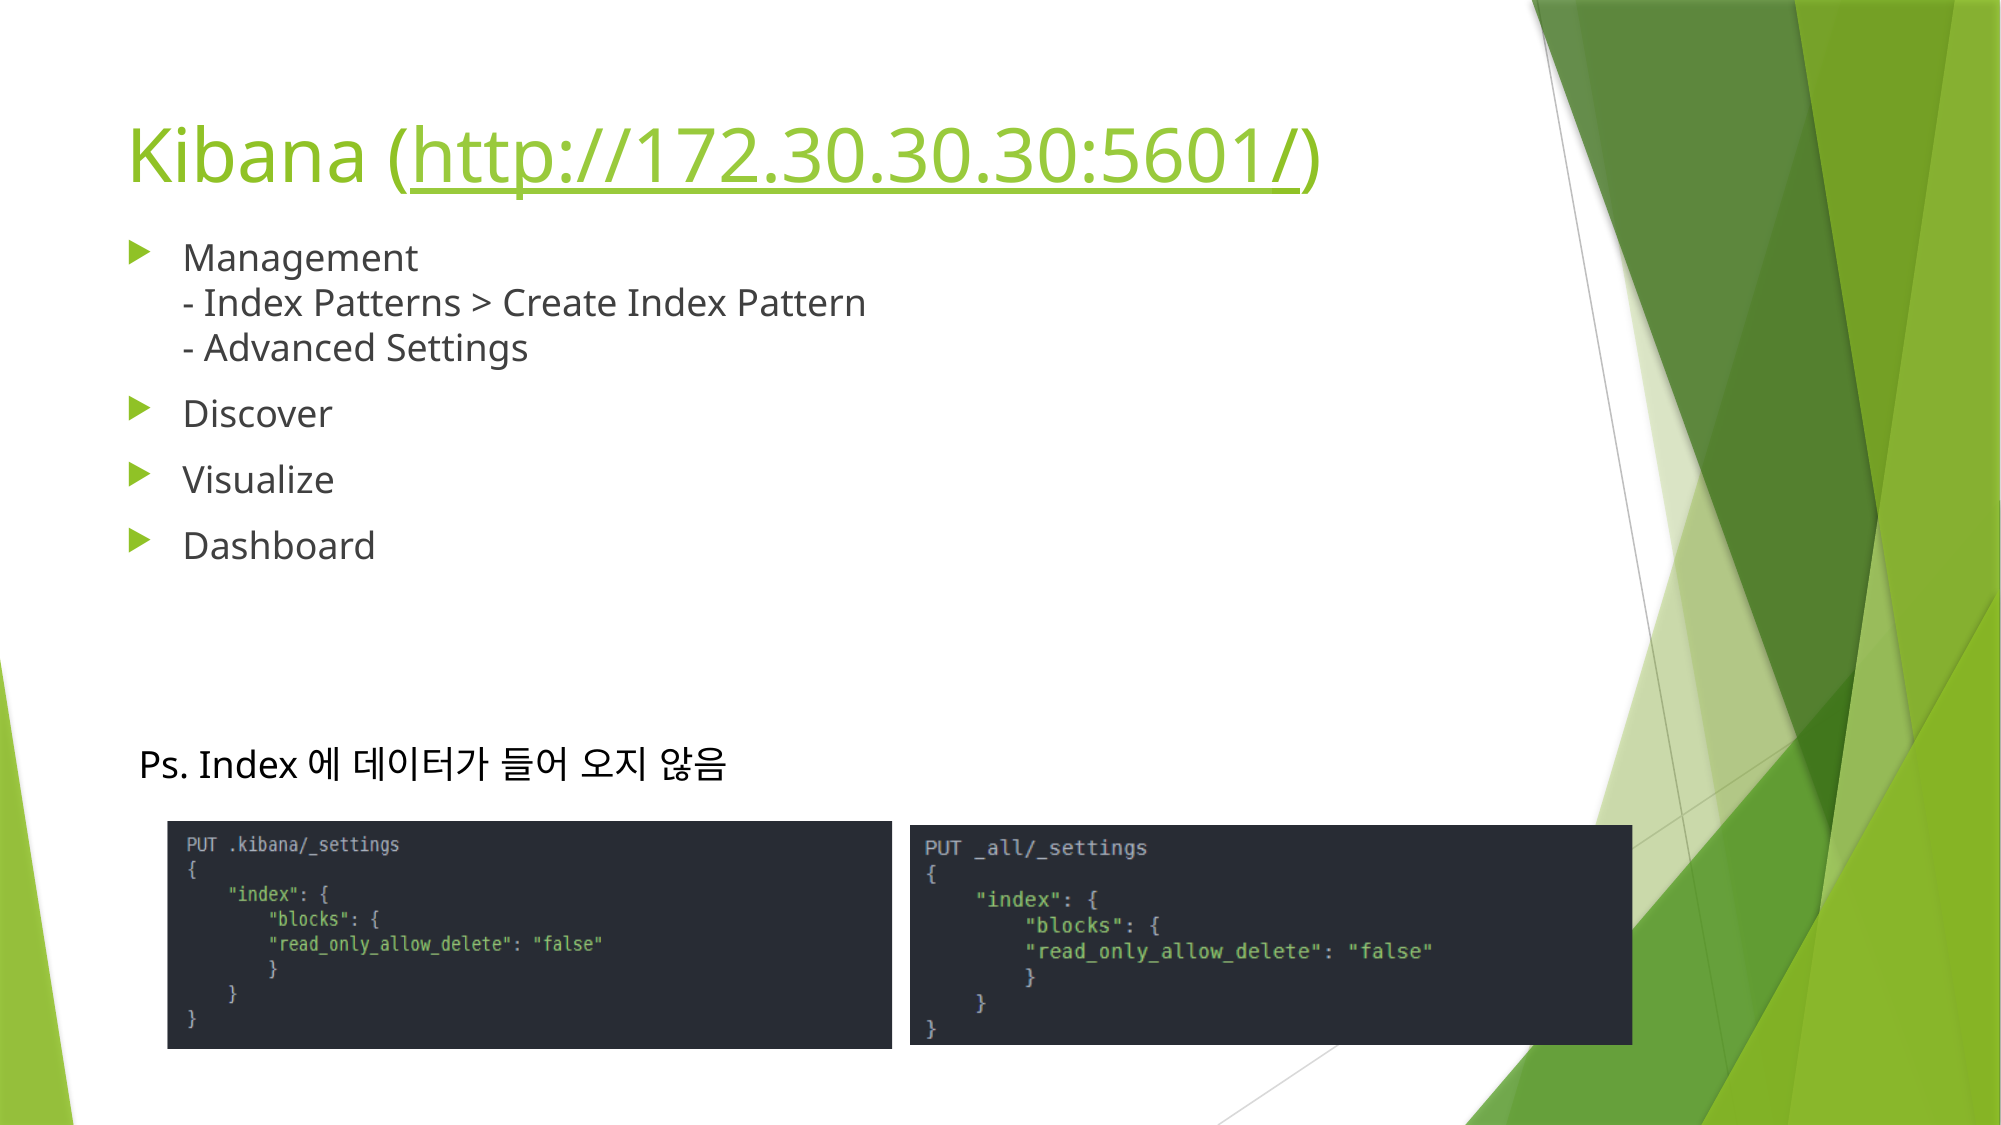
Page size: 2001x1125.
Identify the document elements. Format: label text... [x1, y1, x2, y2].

title Kibana (http://172.30.30.30:5601/) [111, 99, 1522, 226]
picture [909, 824, 1633, 1045]
picture [157, 820, 893, 1050]
text_box Ps. Index에 데이터가 들어 오지 않음 [123, 733, 744, 793]
list Management - Index Patterns > Create Index Pattern - Advanced Settings Discover Visualize Dashboard [111, 226, 1522, 992]
